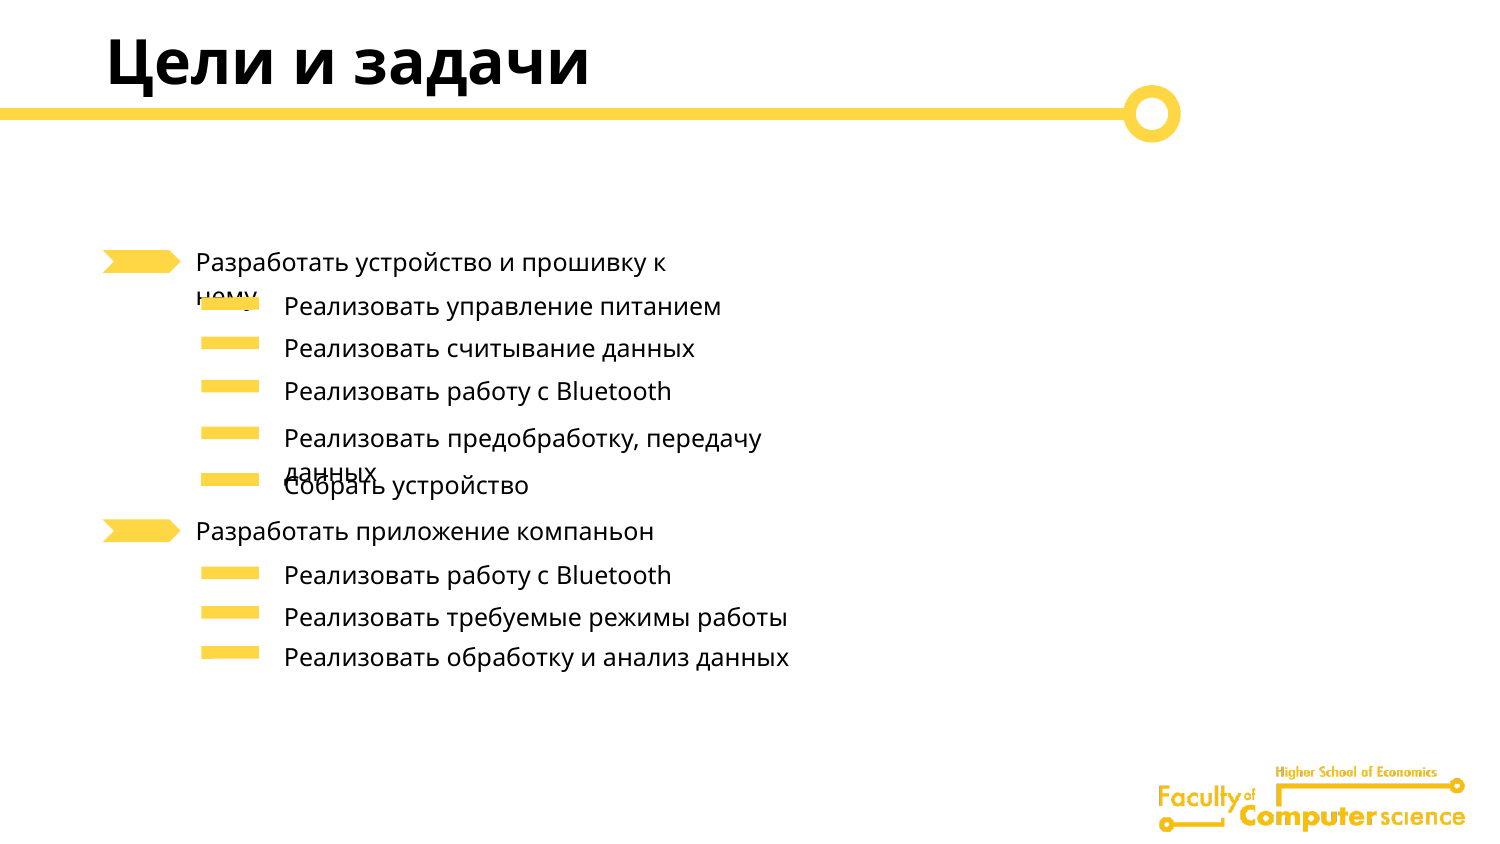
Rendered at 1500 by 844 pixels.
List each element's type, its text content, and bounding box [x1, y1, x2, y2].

text_box Собрать устройство [268, 457, 715, 503]
text_box [1129, 91, 1175, 137]
text_box Разработать устройство и прошивку к нему [180, 234, 738, 280]
text_box Реализовать управление питанием [268, 278, 767, 324]
text_box Цели и задачи [90, 14, 1199, 76]
text_box Реализовать обработку и анализ данных [268, 630, 808, 675]
text_box [102, 519, 181, 543]
text_box Разработать приложение компаньон [180, 503, 738, 549]
picture [1145, 749, 1477, 844]
text_box Реализовать работу с Bluetooth [268, 363, 715, 409]
text_box [102, 250, 181, 273]
text_box Реализовать работу с Bluetooth [268, 547, 767, 589]
text_box Реализовать считывание данных [268, 320, 715, 363]
text_box Реализовать предобработку, передачу данных [268, 410, 872, 456]
text_box Реализовать требуемые режимы работы [268, 589, 808, 630]
